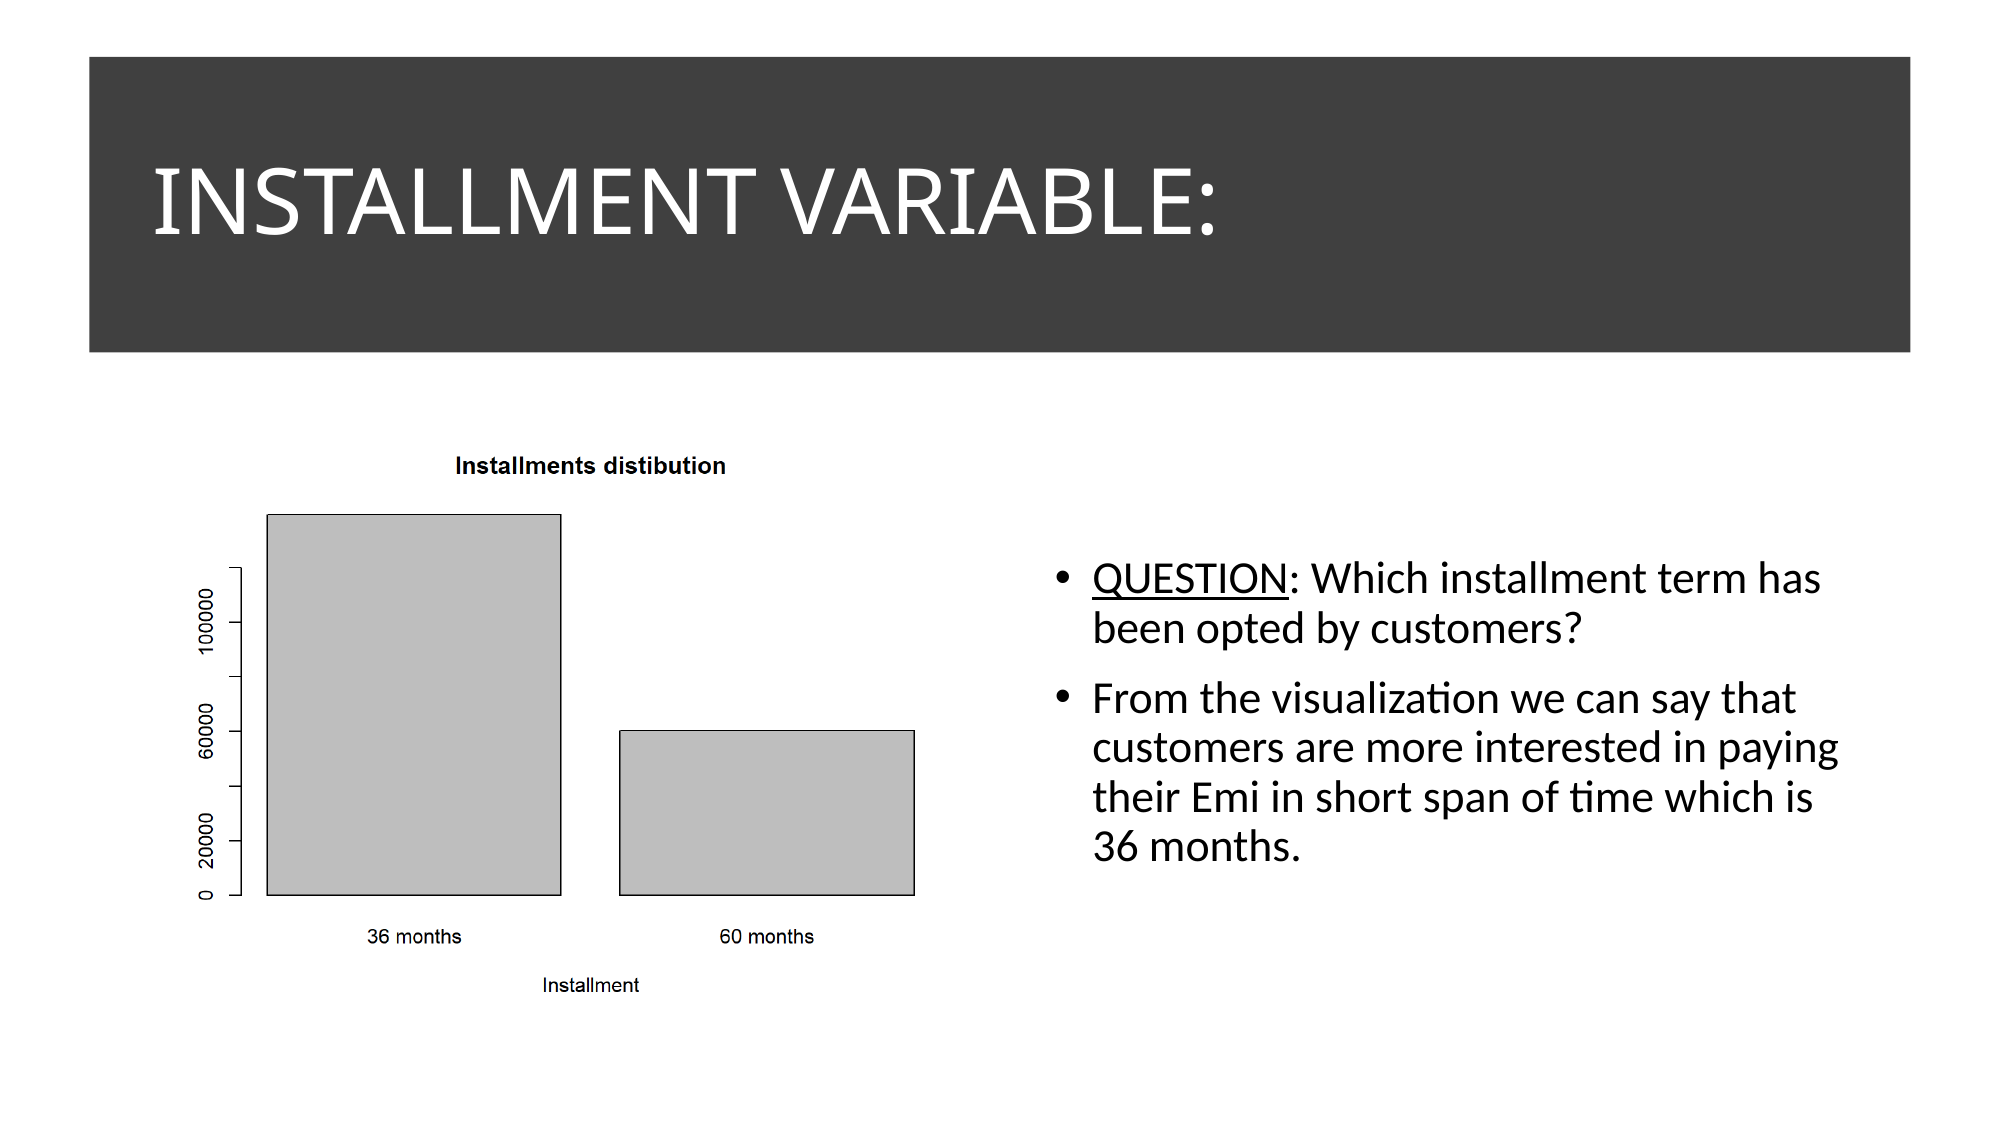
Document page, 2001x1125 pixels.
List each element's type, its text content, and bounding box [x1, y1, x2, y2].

text_box [88, 56, 1911, 353]
picture [137, 412, 961, 1014]
title INSTALLMENT VARIABLE: [137, 96, 1863, 314]
list QUESTION: Which installment term has been opted by customers? From the visualization we can say that customers are more interested in paying their Emi in short span of time which is 36 months. [1039, 412, 1863, 1014]
